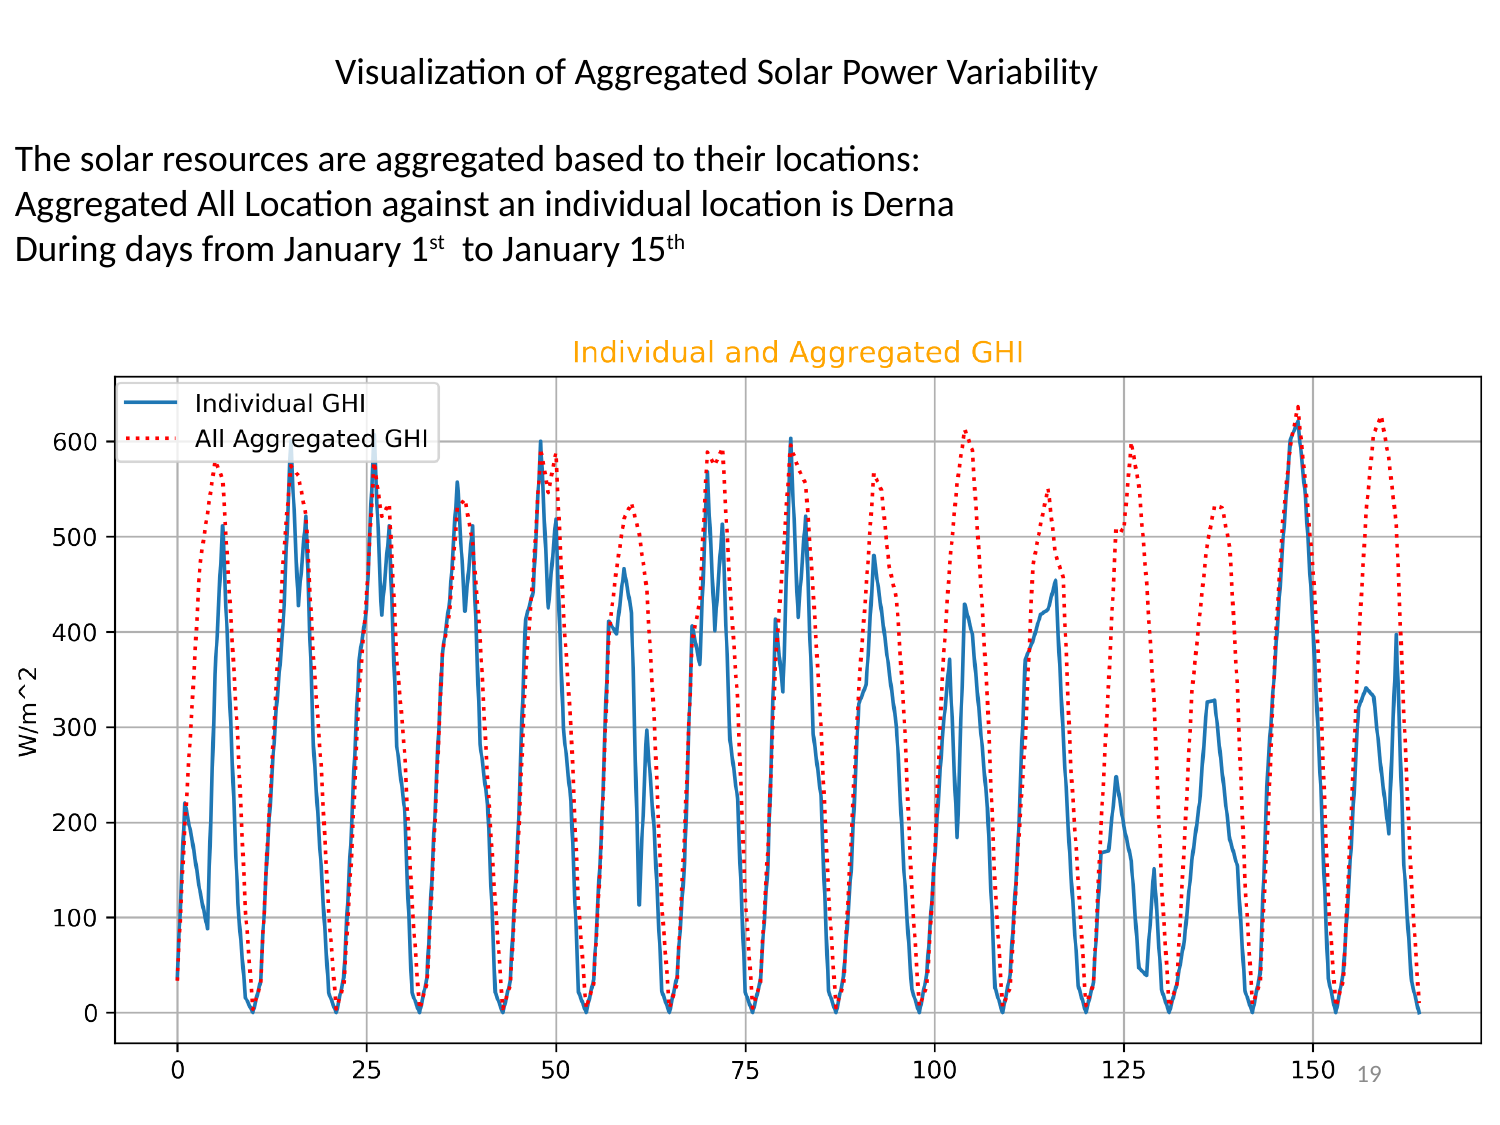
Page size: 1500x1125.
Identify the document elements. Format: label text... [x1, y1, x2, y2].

text_box The solar resources are aggregated based to their locations: Aggregated All Location against an individual location is Derna During days from January 1st to January 15th [0, 126, 1500, 276]
text_box Visualization of Aggregated Solar Power Variability [162, 40, 1272, 100]
picture [0, 322, 1500, 1101]
